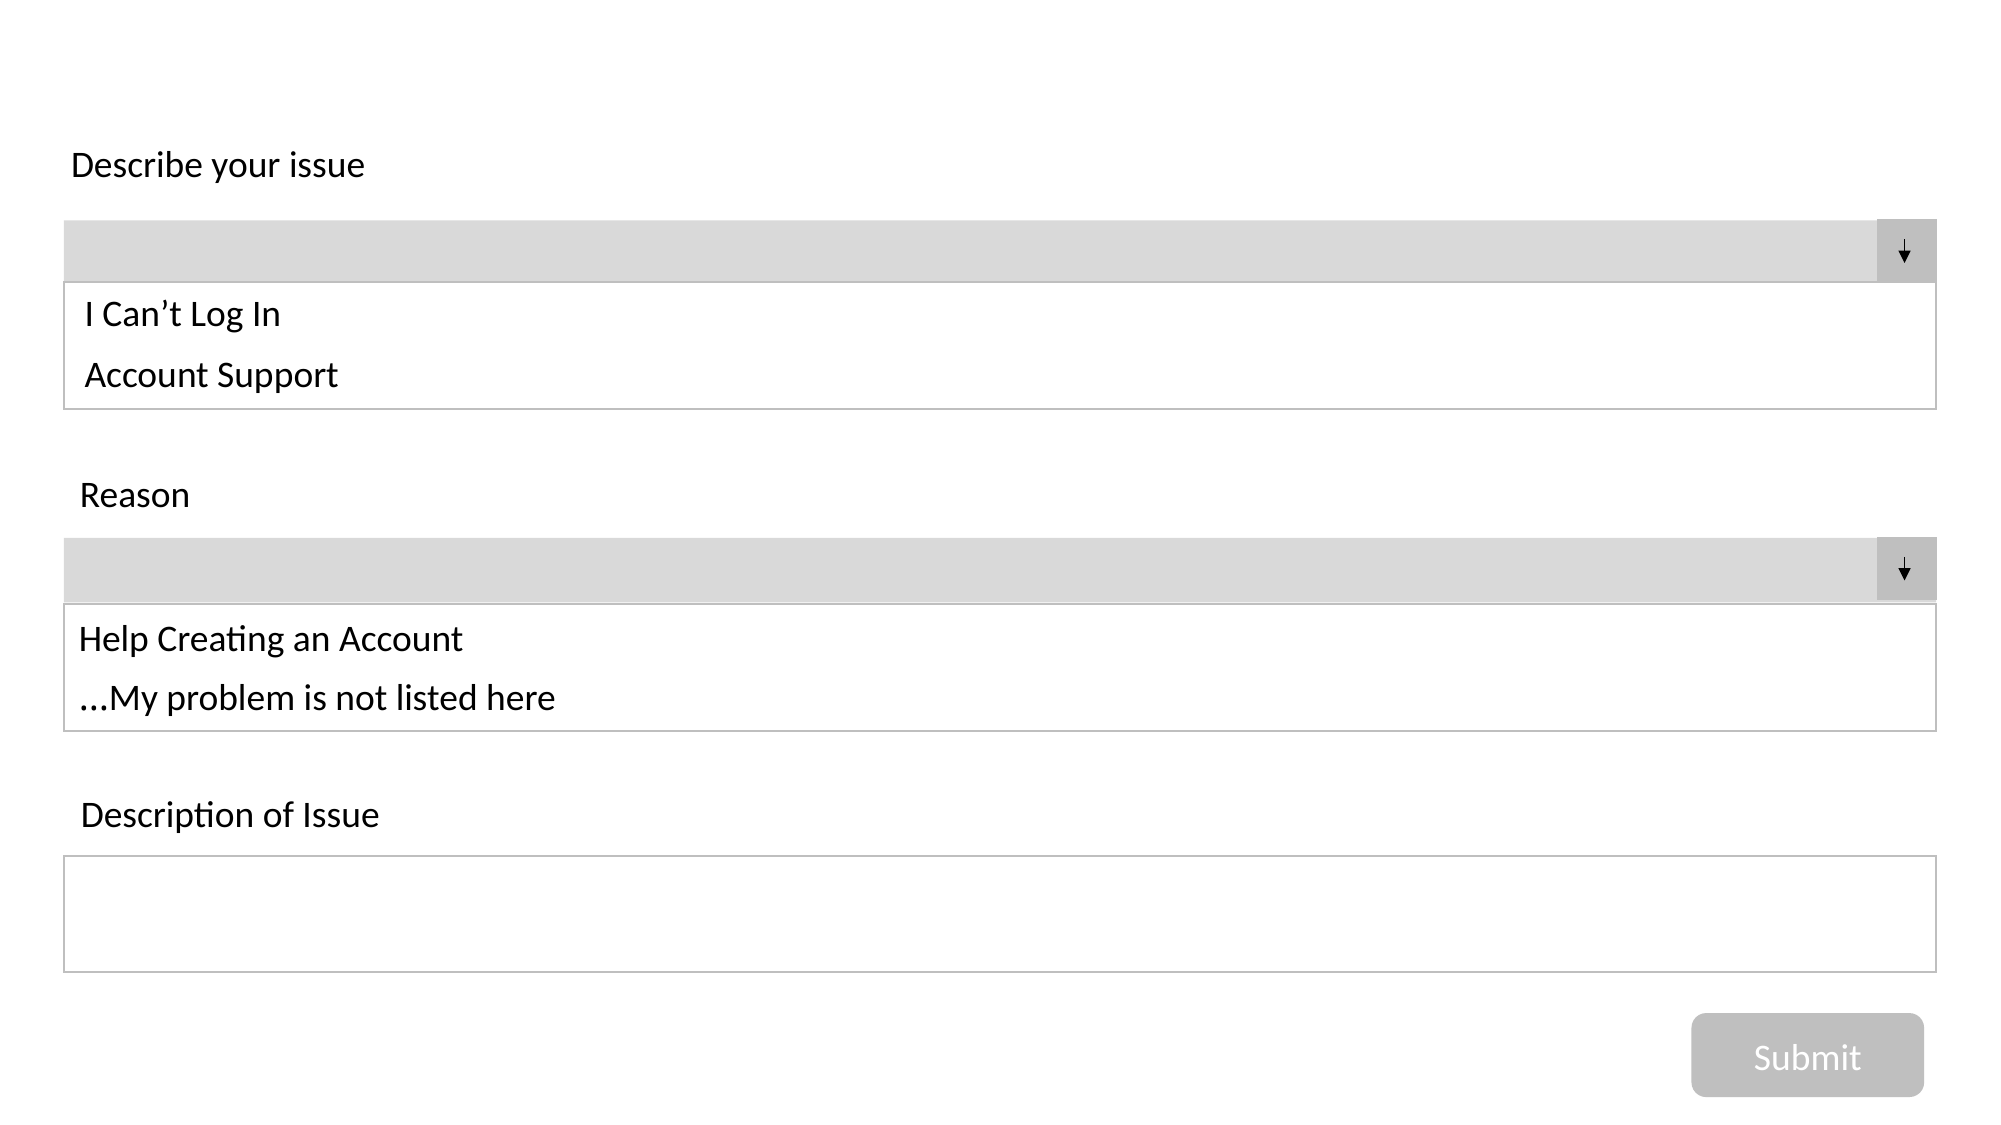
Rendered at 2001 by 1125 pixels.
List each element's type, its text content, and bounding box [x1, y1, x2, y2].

text_box [63, 855, 1937, 973]
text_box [63, 220, 1937, 281]
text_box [63, 537, 1937, 603]
text_box Submit [1691, 1013, 1925, 1098]
text_box Reason [64, 463, 206, 523]
text_box Describe your issue [55, 132, 381, 193]
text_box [63, 281, 1937, 410]
text_box Description of Issue [65, 782, 396, 843]
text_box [63, 604, 1937, 732]
